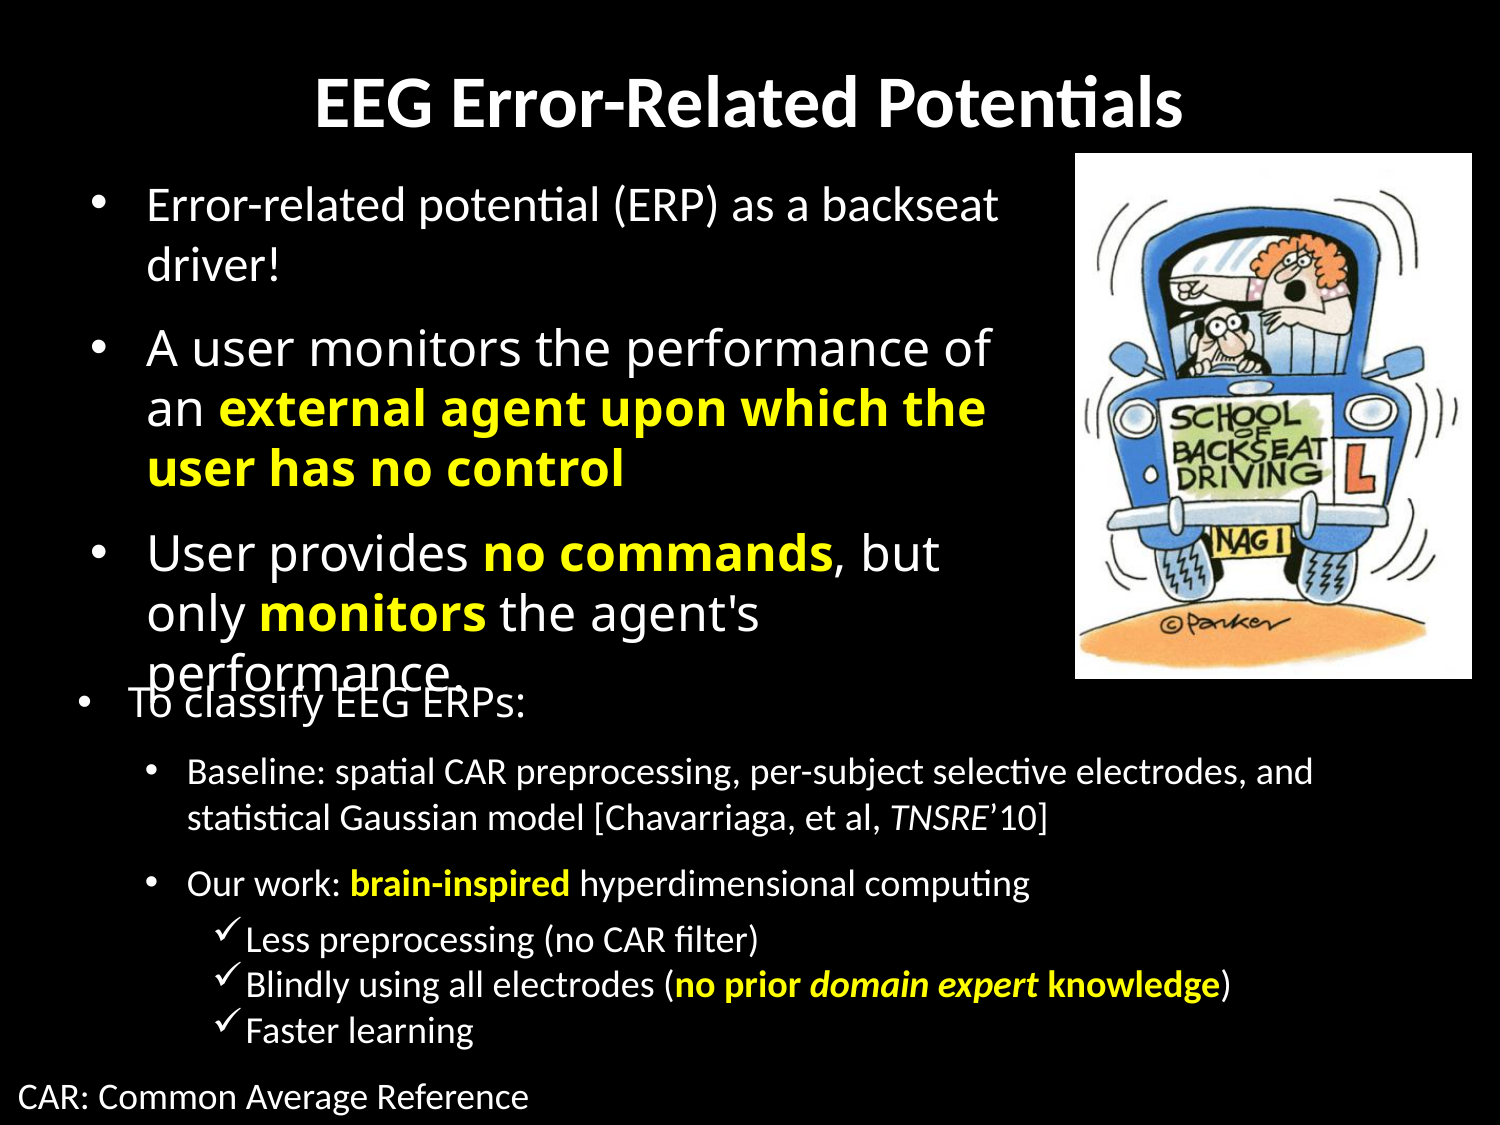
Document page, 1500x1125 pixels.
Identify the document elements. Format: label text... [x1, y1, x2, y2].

list To classify EEG ERPs: Baseline: spatial CAR preprocessing, per-subject selective electrodes, and statistical Gaussian model [Chavarriaga, et al, TNSRE’10] Our work: brain-inspired hyperdimensional computing Less preprocessing (no CAR filter) Blindly using all electrodes (no prior domain expert knowledge) Faster learning [62, 668, 1463, 1068]
text_box Error-related potential (ERP) as a backseat driver! A user monitors the performance of an external agent upon which the user has no control User provides no commands, but only monitors the agent's performance. [74, 163, 1063, 741]
picture [1075, 152, 1472, 679]
title EEG Error-Related Potentials [75, 45, 1425, 150]
text_box CAR: Common Average Reference [3, 1064, 545, 1125]
